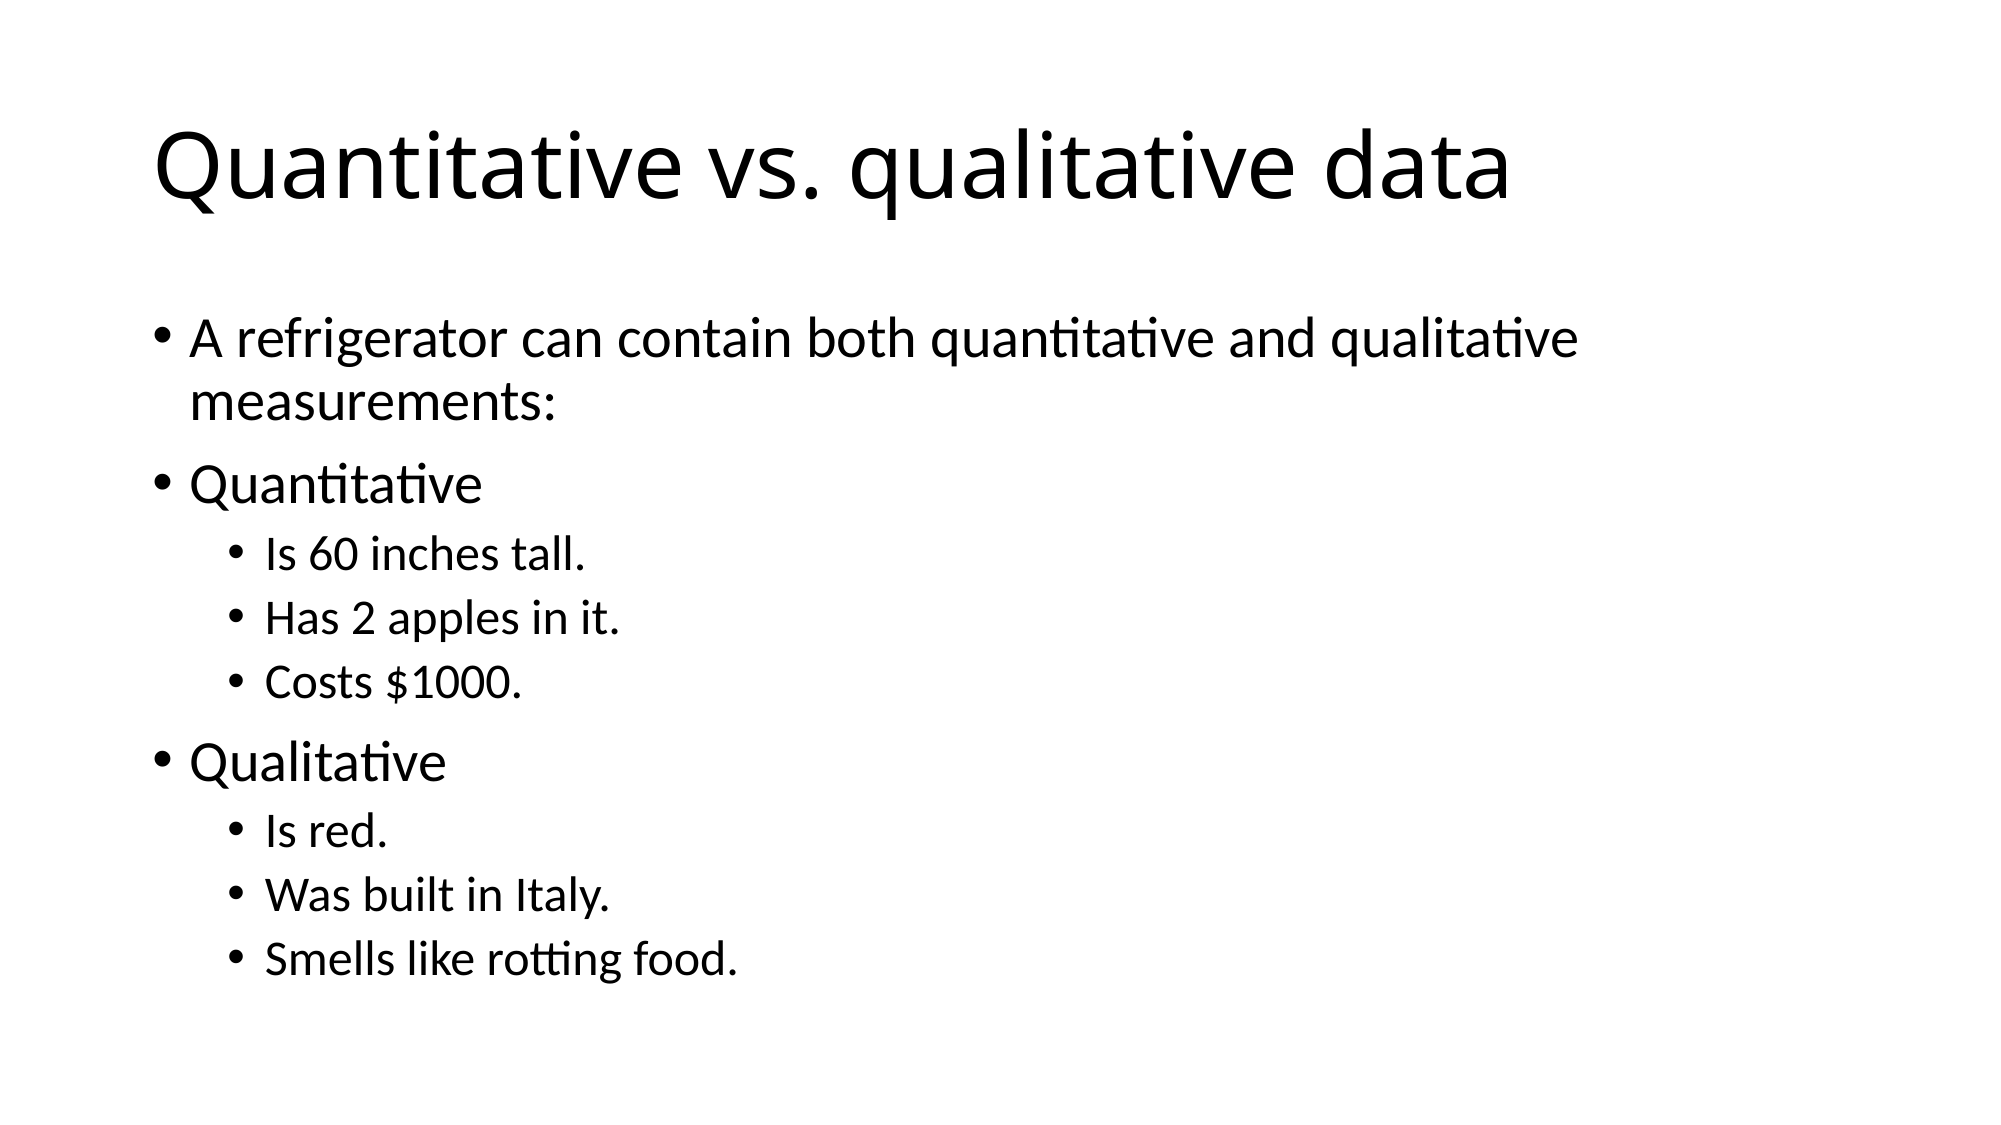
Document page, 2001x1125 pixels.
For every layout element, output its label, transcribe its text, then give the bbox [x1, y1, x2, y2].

title Quantitative vs. qualitative data [137, 59, 1863, 278]
list A refrigerator can contain both quantitative and qualitative measurements: Quantitative Is 60 inches tall. Has 2 apples in it. Costs $1000. Qualitative Is red. Was built in Italy. Smells like rotting food. [137, 299, 1863, 1014]
